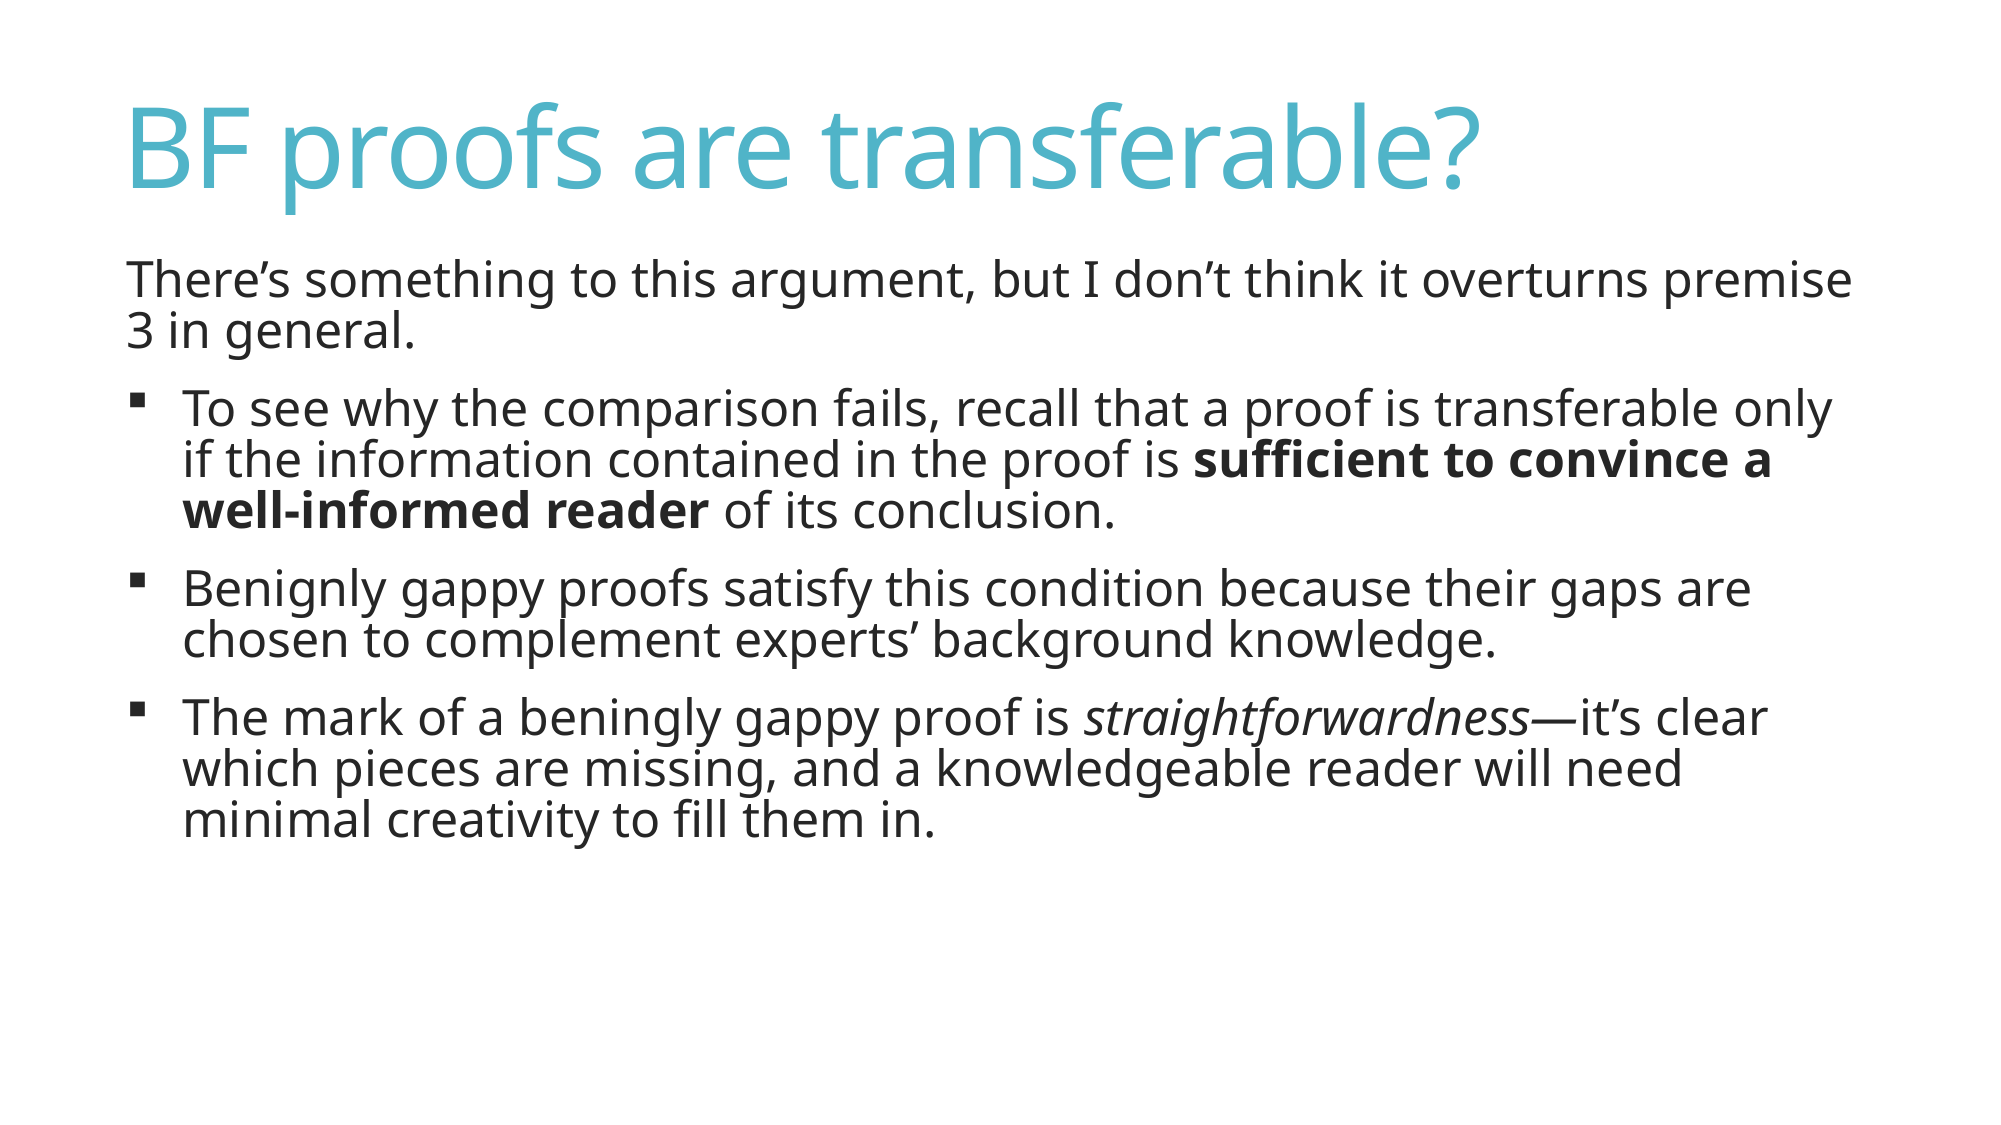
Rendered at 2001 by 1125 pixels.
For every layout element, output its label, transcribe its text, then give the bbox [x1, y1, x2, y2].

title BF proofs are transferable? [107, 81, 1875, 226]
list There’s something to this argument, but I don’t think it overturns premise 3 in general. To see why the comparison fails, recall that a proof is transferable only if the information contained in the proof is sufficient to convince a well-informed reader of its conclusion. Benignly gappy proofs satisfy this condition because their gaps are chosen to complement experts’ background knowledge. The mark of a beningly gappy proof is straightforwardness—it’s clear which pieces are missing, and a knowledgeable reader will need minimal creativity to fill them in. [111, 249, 1876, 1043]
